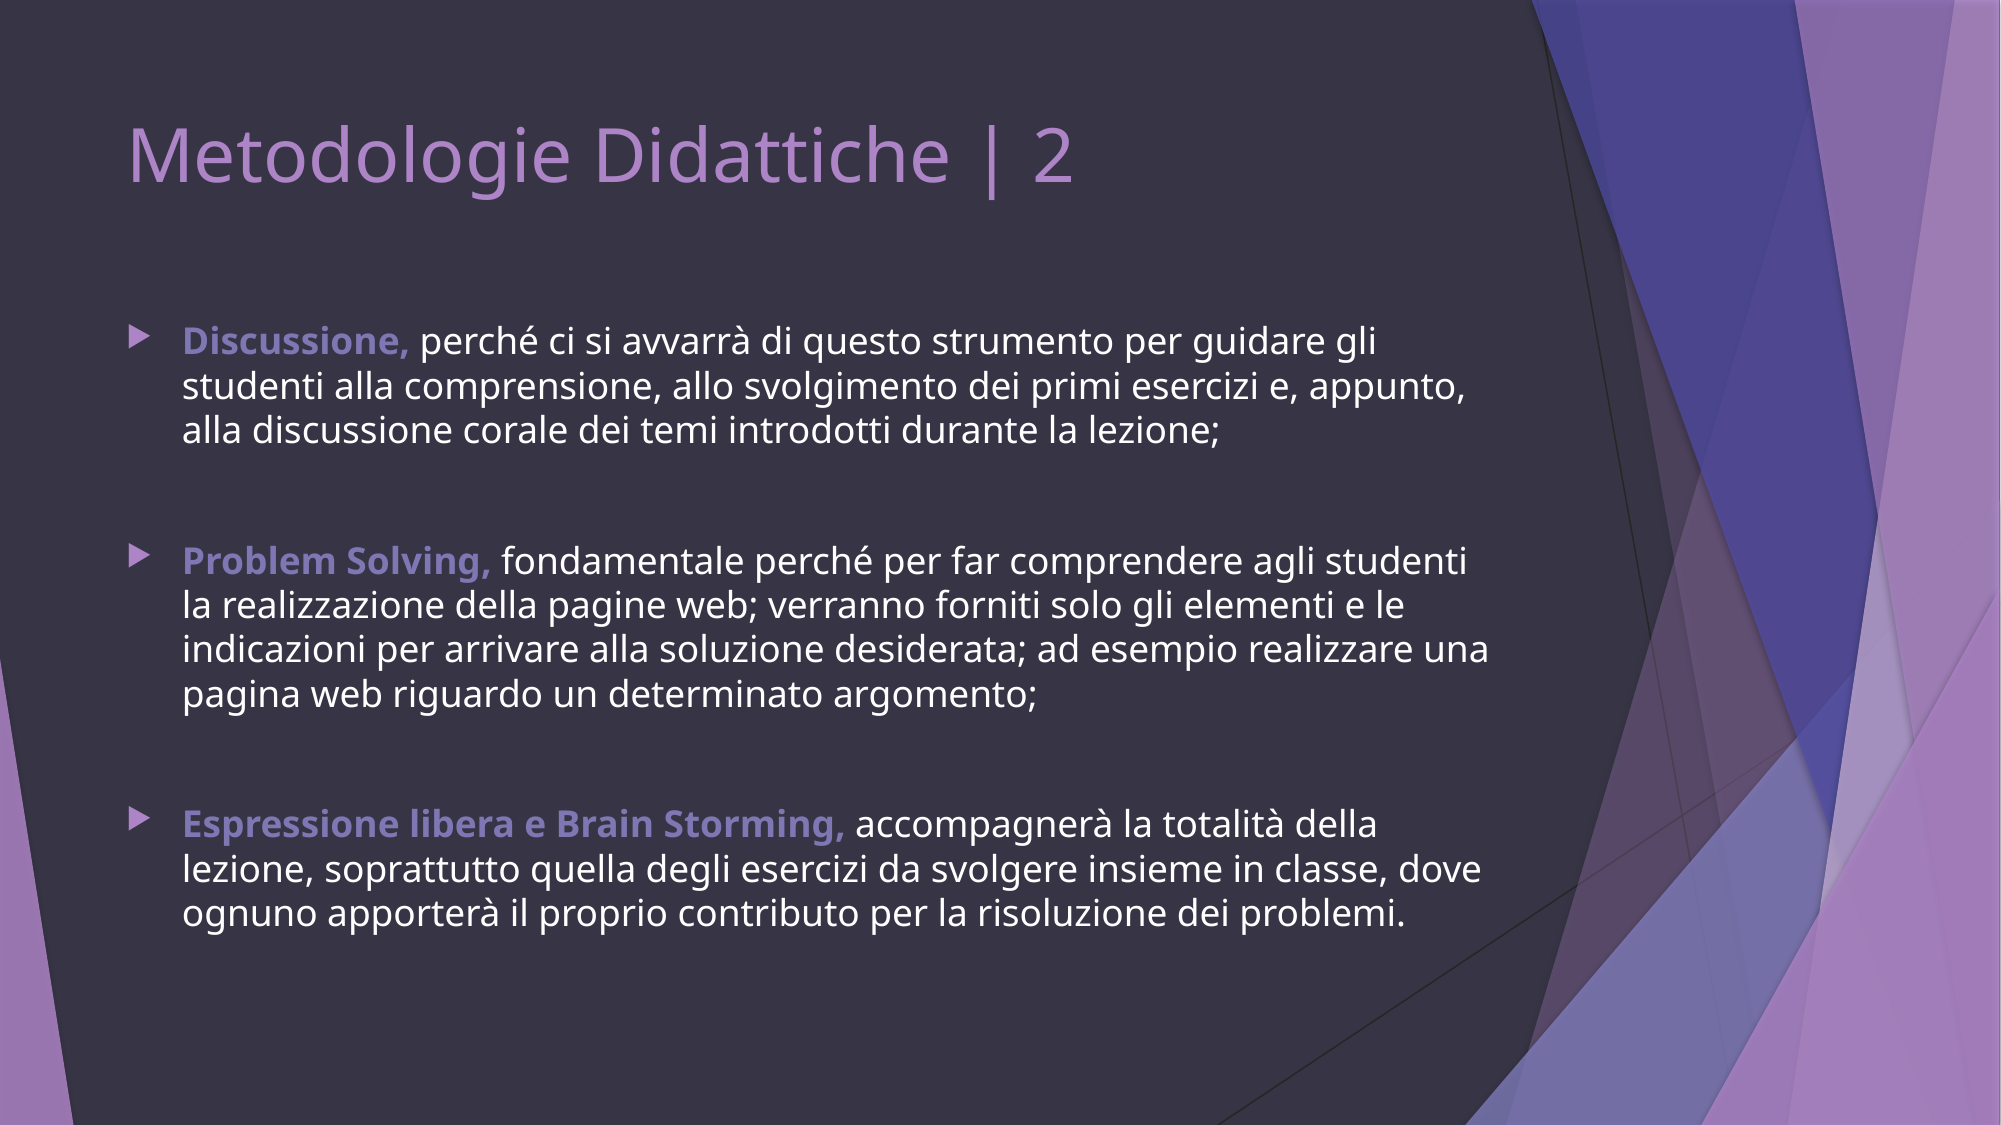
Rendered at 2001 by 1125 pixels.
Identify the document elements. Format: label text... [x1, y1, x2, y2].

title Metodologie Didattiche | 2 [111, 99, 1522, 255]
list Discussione, perché ci si avvarrà di questo strumento per guidare gli studenti alla comprensione, allo svolgimento dei primi esercizi e, appunto, alla discussione corale dei temi introdotti durante la lezione; Problem Solving, fondamentale perché per far comprendere agli studenti la realizzazione della pagine web; verranno forniti solo gli elementi e le indicazioni per arrivare alla soluzione desiderata; ad esempio realizzare una pagina web riguardo un determinato argomento; Espressione libera e Brain Storming, accompagnerà la totalità della lezione, soprattutto quella degli esercizi da svolgere insieme in classe, dove ognuno apporterà il proprio contributo per la risoluzione dei problemi. [111, 310, 1522, 947]
